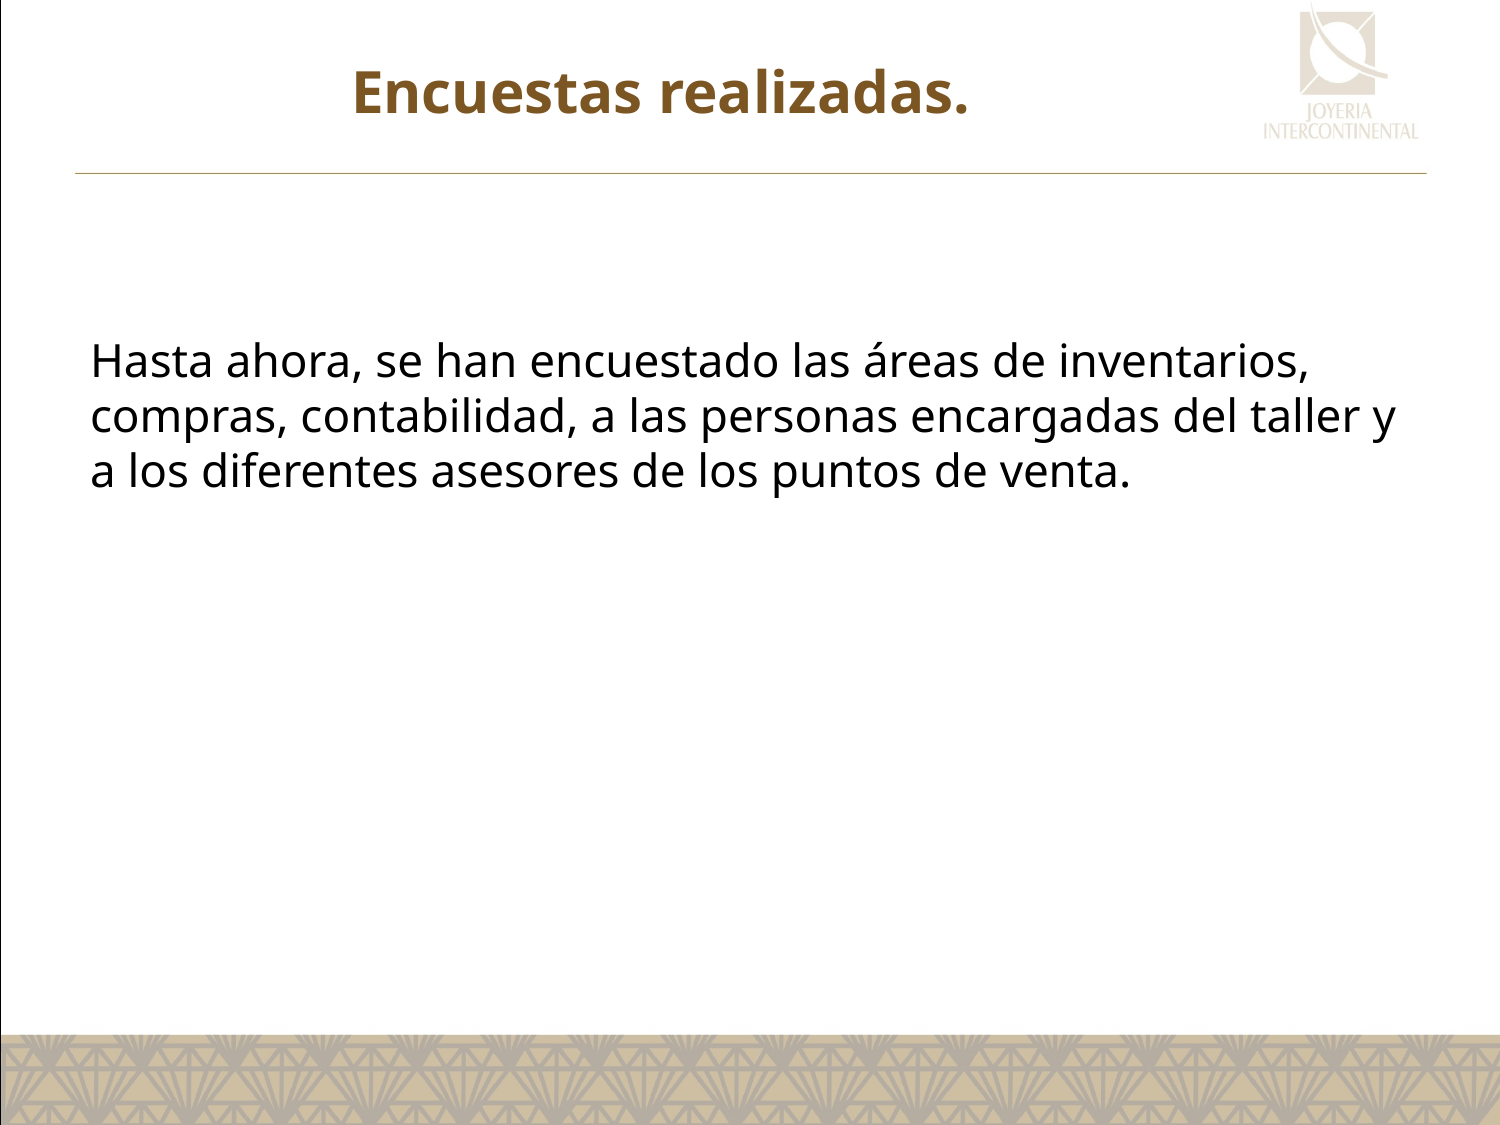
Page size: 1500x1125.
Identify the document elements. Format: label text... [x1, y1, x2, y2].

title Encuestas realizadas. [75, 37, 1247, 143]
list Hasta ahora, se han encuestado las áreas de inventarios, compras, contabilidad, a las personas encargadas del taller y a los diferentes asesores de los puntos de venta. [75, 196, 1424, 1005]
picture [0, 0, 1500, 1125]
